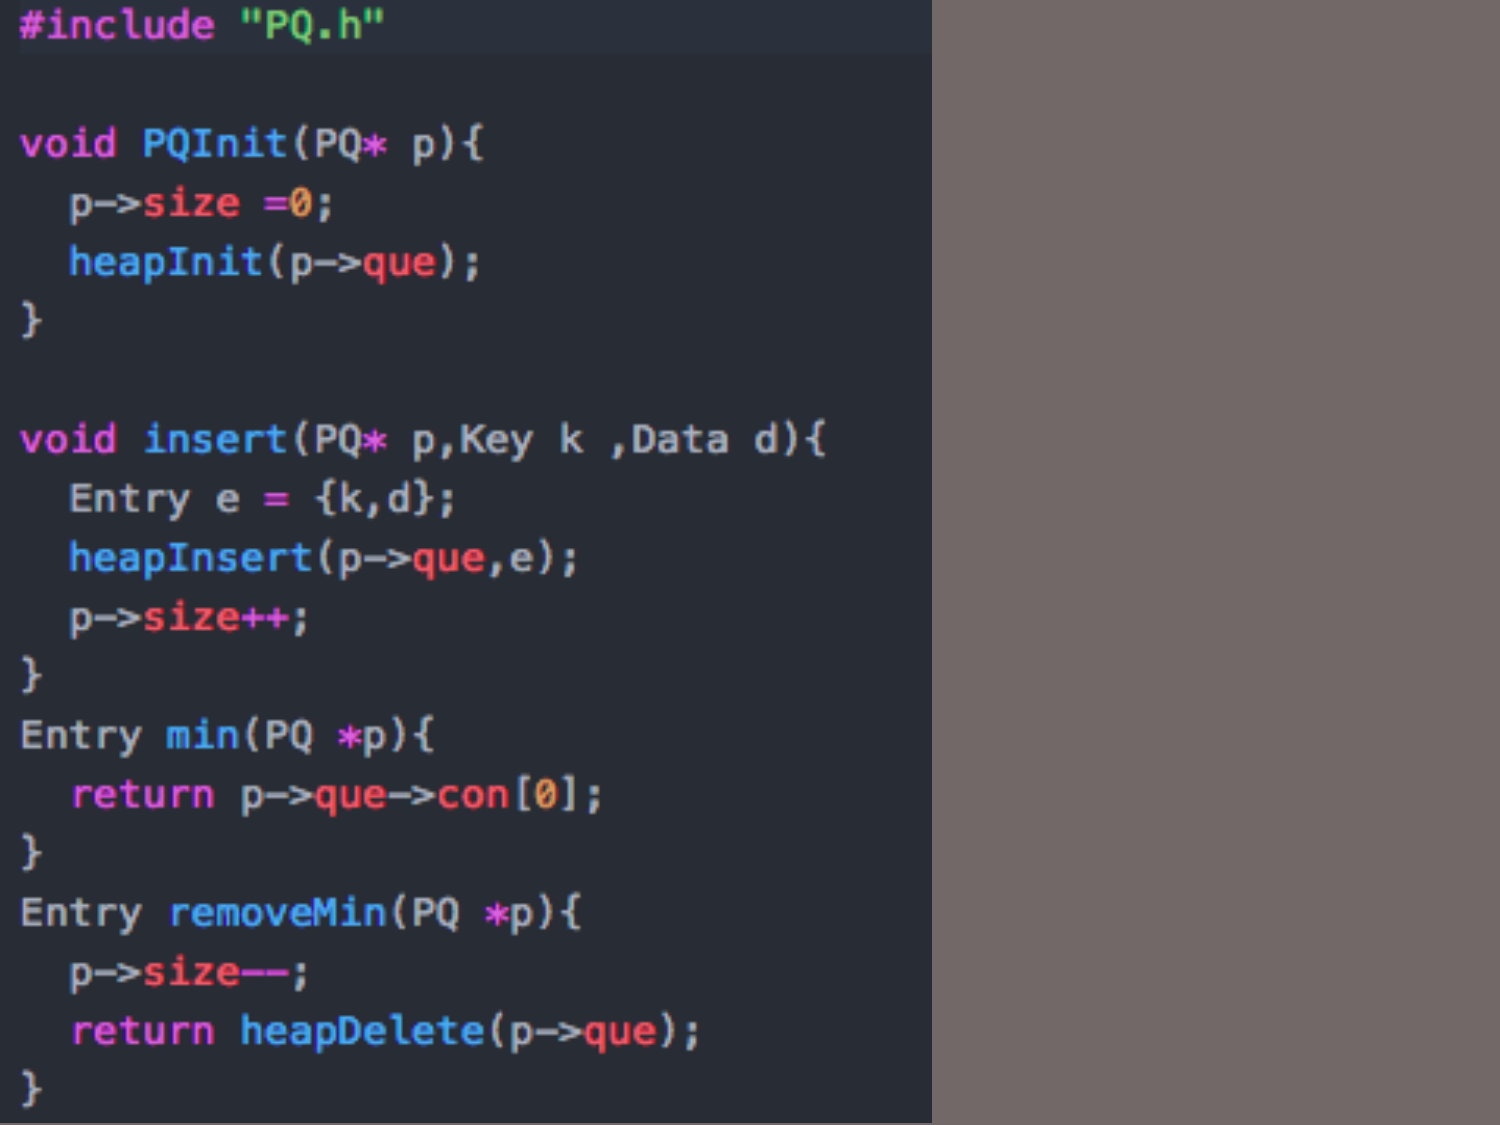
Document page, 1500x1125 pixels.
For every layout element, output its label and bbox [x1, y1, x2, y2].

text_box [934, 0, 1500, 1125]
picture [0, 0, 1068, 1123]
